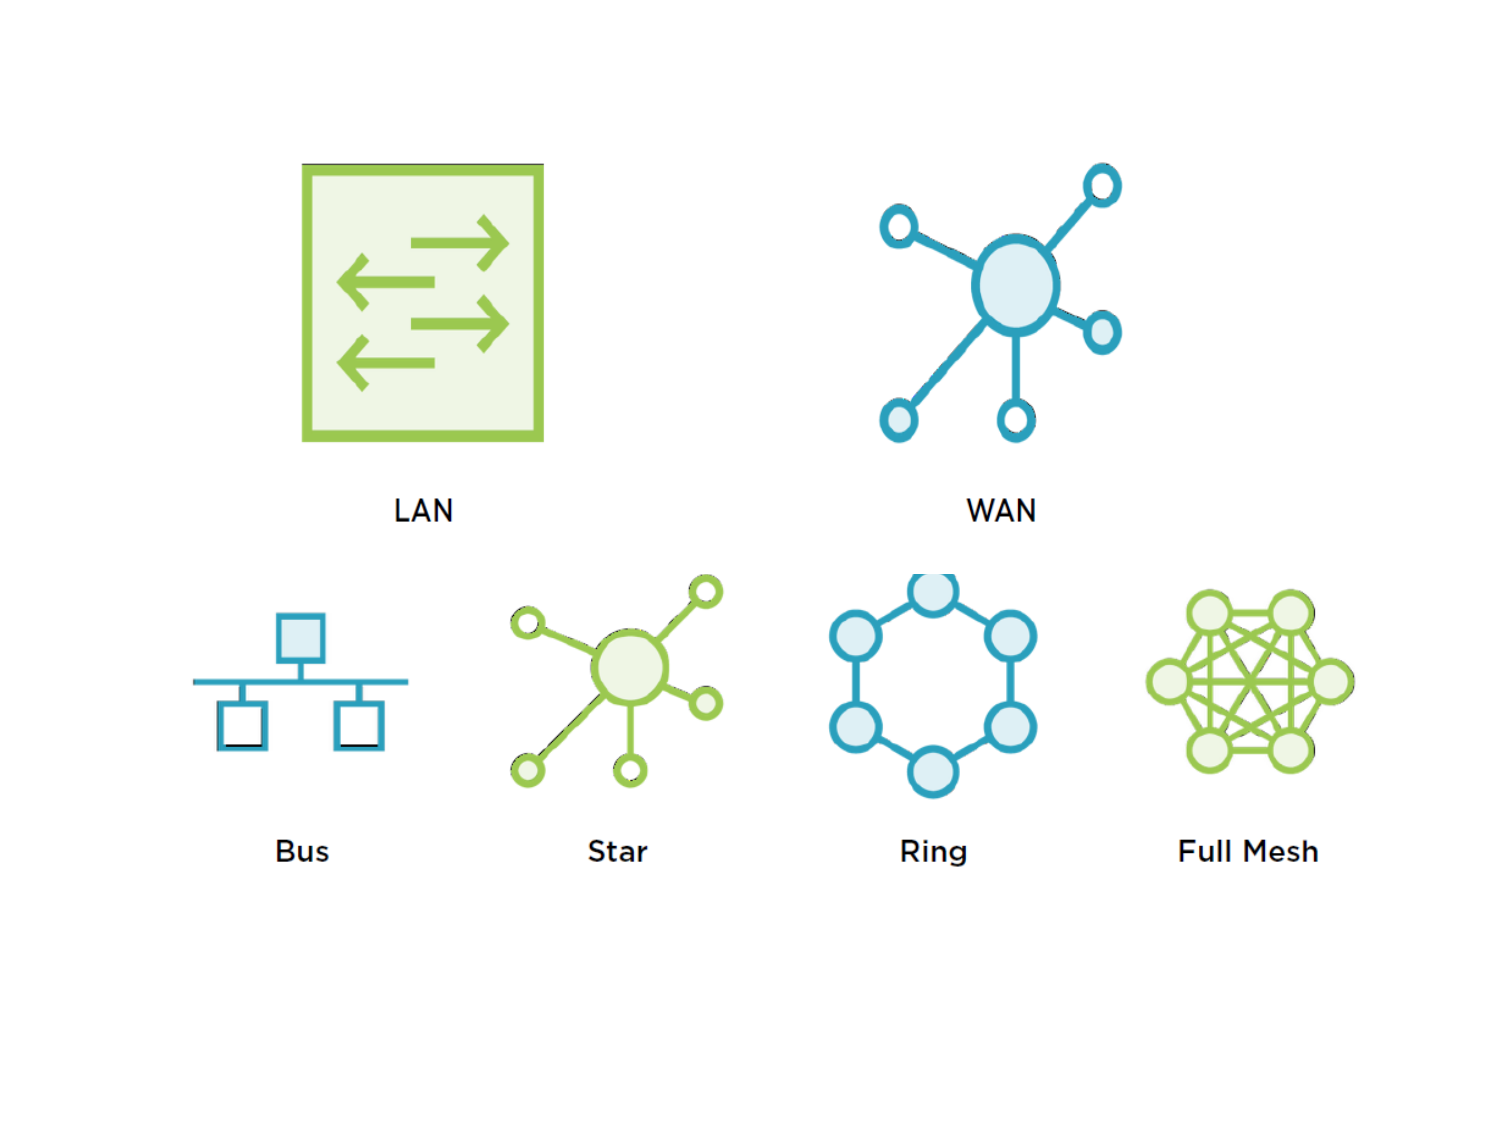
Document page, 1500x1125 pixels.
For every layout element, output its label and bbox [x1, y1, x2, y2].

list [112, 573, 1463, 983]
picture [203, 49, 1154, 573]
